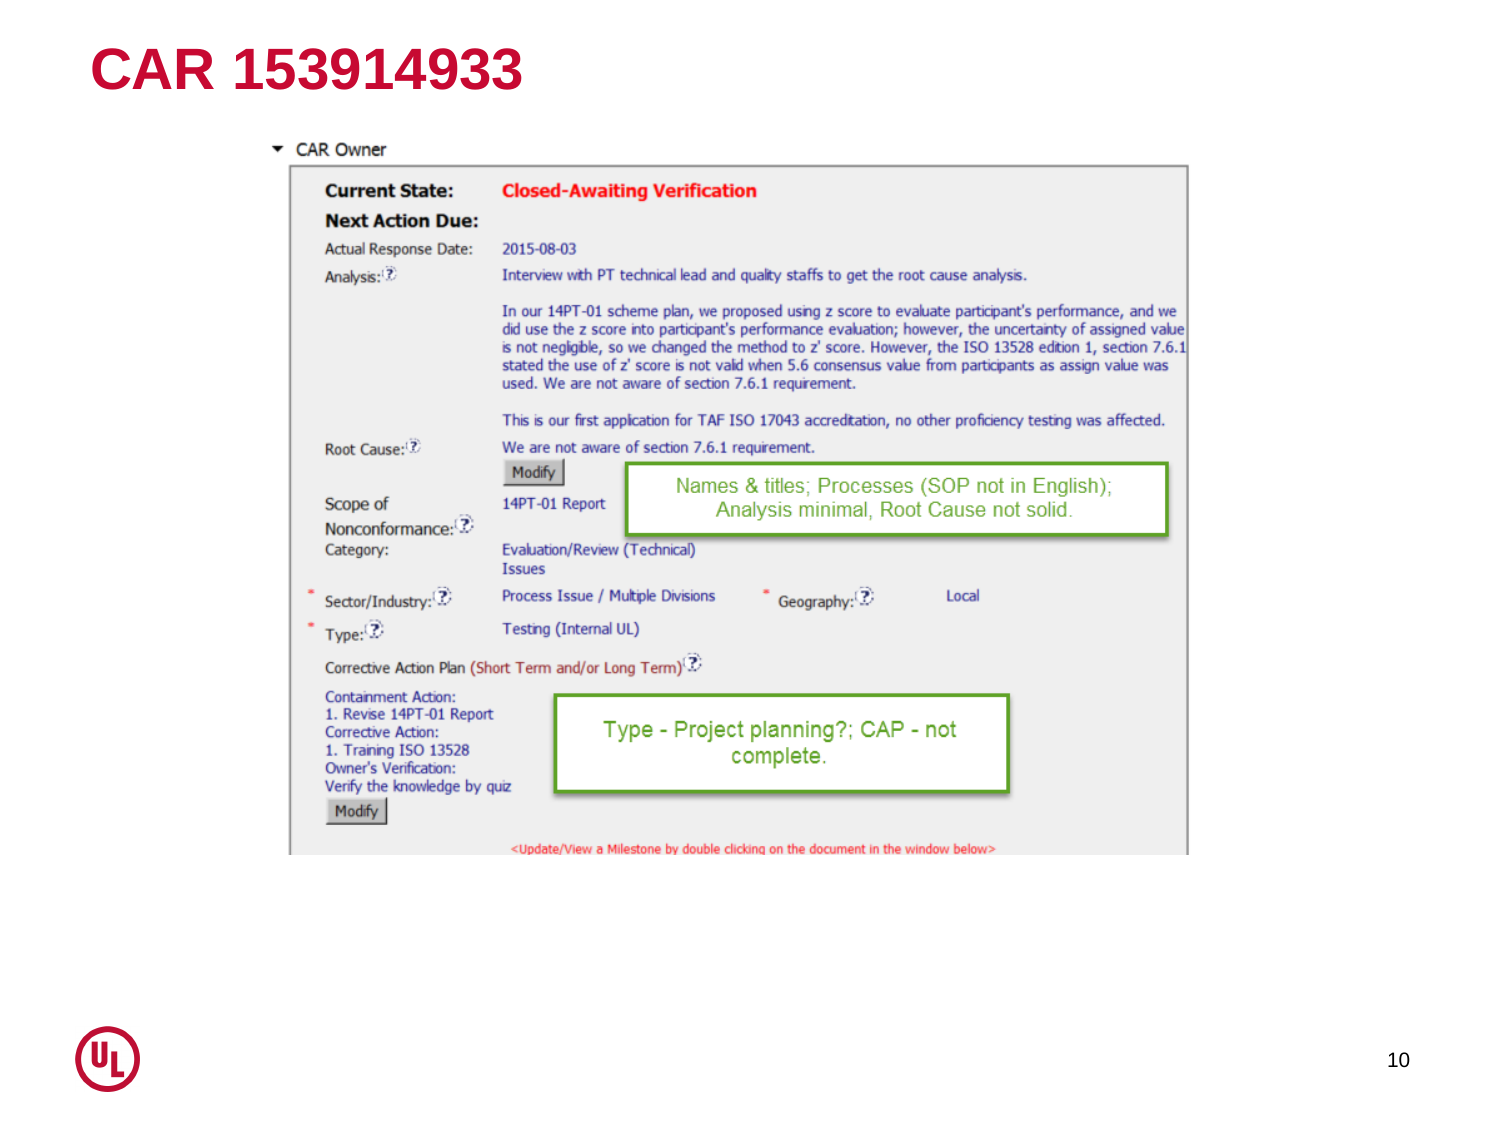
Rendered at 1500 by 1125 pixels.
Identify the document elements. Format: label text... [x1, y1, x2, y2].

picture [75, 1026, 140, 1092]
title CAR 153914933 [74, 23, 573, 95]
slide_number 10 [1319, 1029, 1425, 1090]
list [270, 141, 1230, 855]
